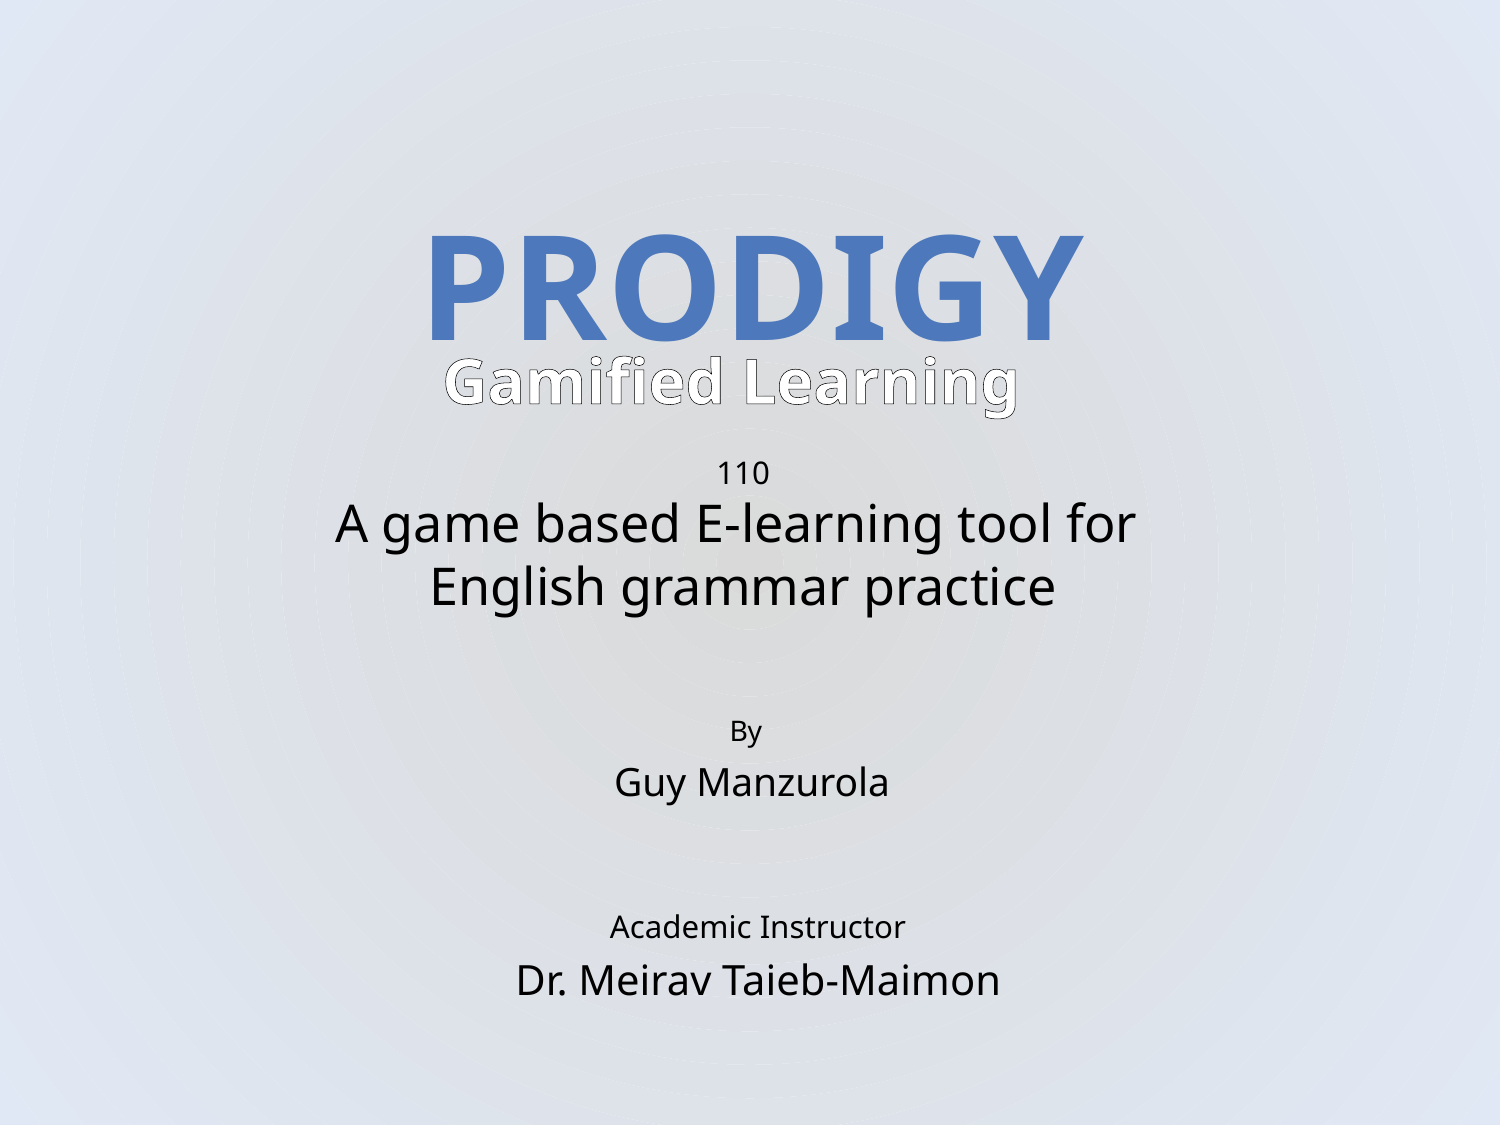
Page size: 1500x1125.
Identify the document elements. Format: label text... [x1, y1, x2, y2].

text_box 110 A game based E-learning tool for English grammar practice [98, 445, 1388, 623]
text_box By Guy Manzurola [495, 687, 1009, 813]
text_box Academic Instructor Dr. Meirav Taieb-Maimon [412, 900, 1105, 1025]
text_box PRODIGY [387, 187, 1117, 378]
text_box Gamified Learning [412, 334, 1050, 424]
